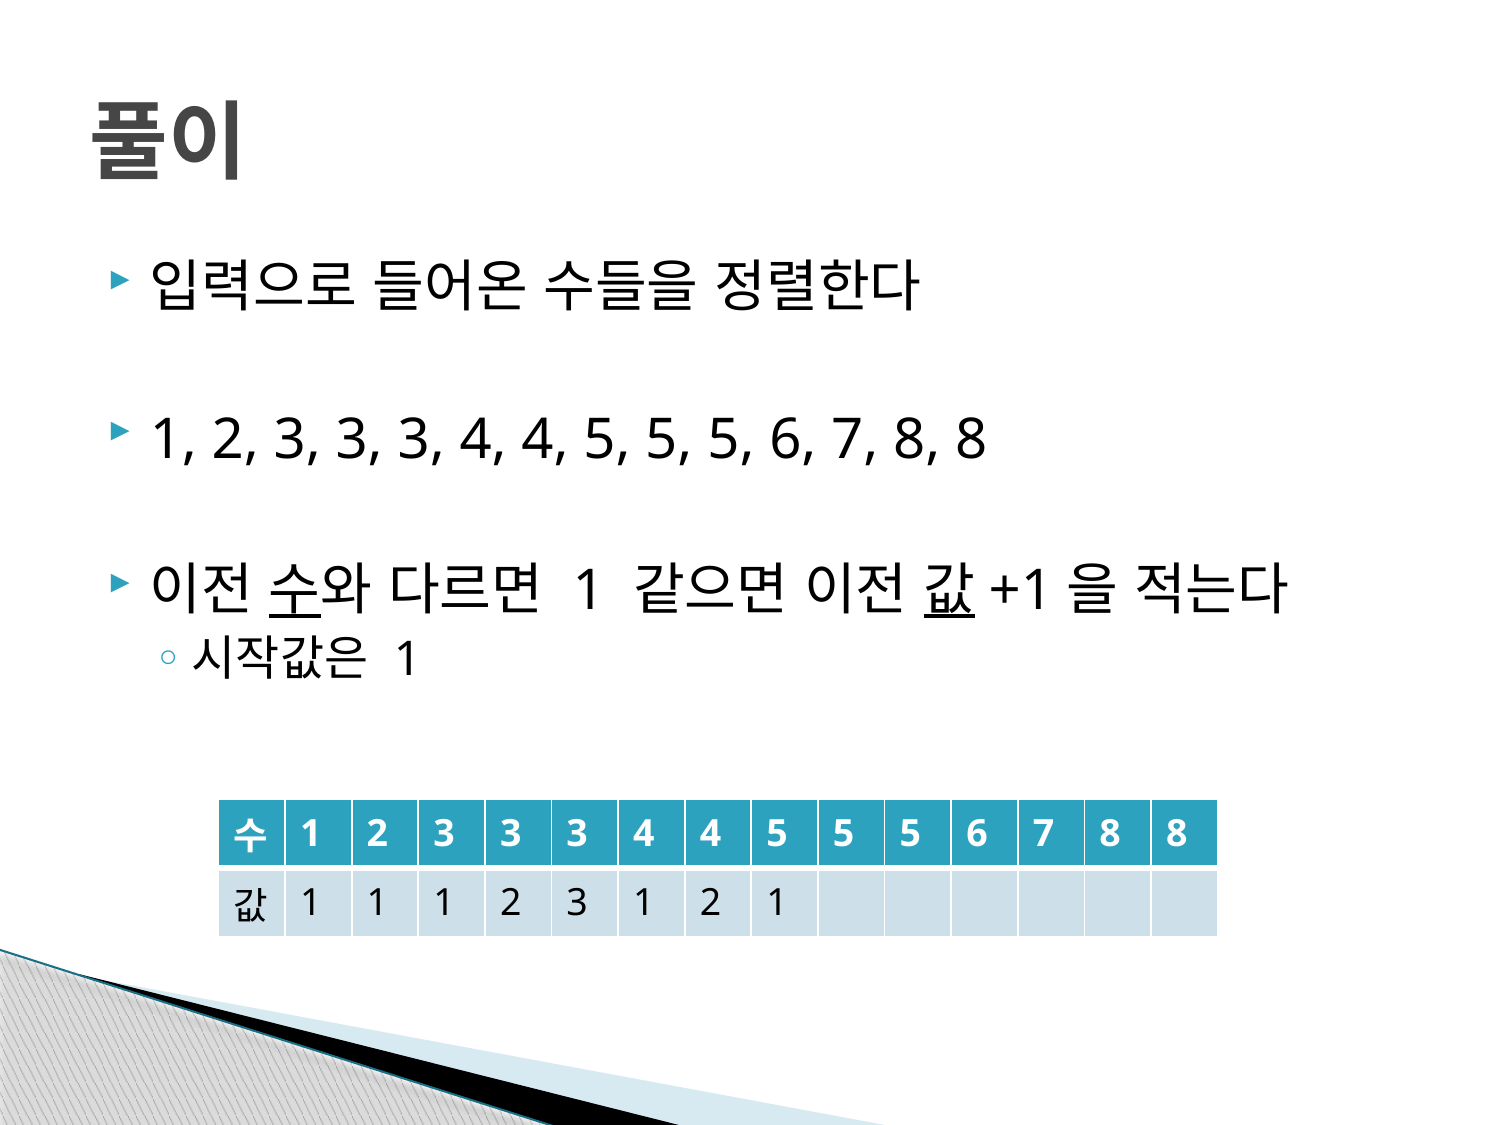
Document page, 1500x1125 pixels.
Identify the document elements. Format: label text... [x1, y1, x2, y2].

table_header 7 [1019, 800, 1084, 865]
table_cell [952, 871, 1017, 936]
list 입력으로 들어온 수들을 정렬한다 1, 2, 3, 3, 3, 4, 4, 5, 5, 5, 6, 7, 8, 8 이전 수와 다르면 1 같으면 이전 값+1을 적는다 시작값은 1 [75, 243, 1425, 986]
table_header 8 [1152, 800, 1217, 865]
table_header 수 [219, 800, 284, 865]
table_cell 2 [486, 871, 551, 936]
table_cell [1152, 871, 1217, 936]
table_header 3 [419, 800, 484, 865]
table_cell [819, 871, 884, 936]
table_header 3 [486, 800, 551, 865]
table_header 6 [952, 800, 1017, 865]
table_cell 1 [286, 871, 351, 936]
table_header 5 [752, 800, 817, 865]
table_cell 값 [219, 871, 284, 936]
table_header 3 [552, 800, 617, 865]
title 풀이 [75, 45, 1425, 233]
table_header 4 [619, 800, 684, 865]
table_cell 1 [619, 871, 684, 936]
table_cell 1 [419, 871, 484, 936]
table_header 8 [1085, 800, 1150, 865]
table_cell 3 [552, 871, 617, 936]
table_header 4 [686, 800, 750, 865]
table_header 1 [286, 800, 351, 865]
table_header 5 [819, 800, 884, 865]
table_cell 2 [686, 871, 750, 936]
table_header 2 [353, 800, 417, 865]
table_cell 1 [752, 871, 817, 936]
table_header 5 [885, 800, 950, 865]
table_cell [1019, 871, 1084, 936]
table_cell [1085, 871, 1150, 936]
table_cell [885, 871, 950, 936]
table_cell 1 [353, 871, 417, 936]
